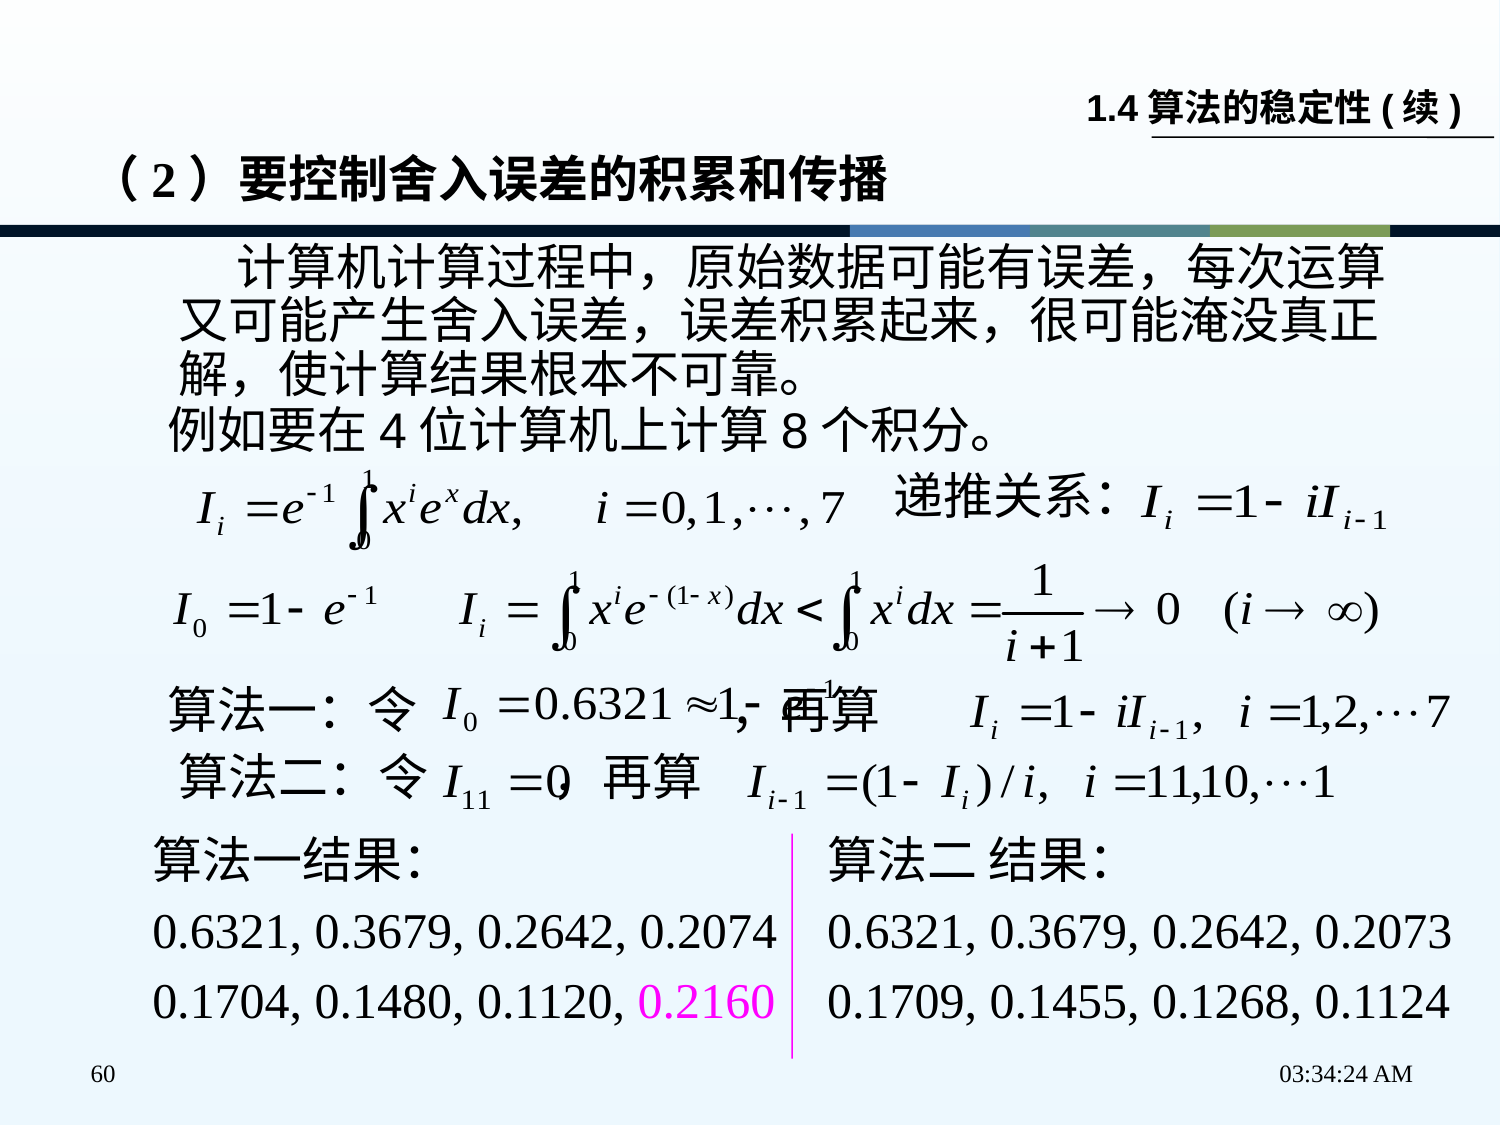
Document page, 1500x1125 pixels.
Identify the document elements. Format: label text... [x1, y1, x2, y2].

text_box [878, 456, 1391, 545]
slide_number 60 [75, 1042, 426, 1103]
text_box 算法一结果： 0.6321, 0.3679, 0.2642, 0.2074 0.1704, 0.1480, 0.1120, 0.2160 [137, 821, 788, 1034]
slide_number 下午2时37分23秒 [1078, 1063, 1429, 1103]
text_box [187, 456, 851, 547]
text_box 1.4算法的稳定性(续) [1071, 77, 1500, 137]
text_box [163, 550, 1388, 665]
text_box （2）要控制舍入误差的积累和传播 [74, 140, 1016, 216]
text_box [163, 738, 1364, 826]
text_box 例如要在4位计算机上计算8个积分。 [152, 398, 1071, 461]
list 计算机计算过程中，原始数据可能有误差，每次运算又可能产生舍入误差，误差积累起来，很可能淹没真正解，使计算结果根本不可靠。 [164, 234, 1439, 422]
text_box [152, 667, 1459, 759]
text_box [792, 821, 1500, 1059]
